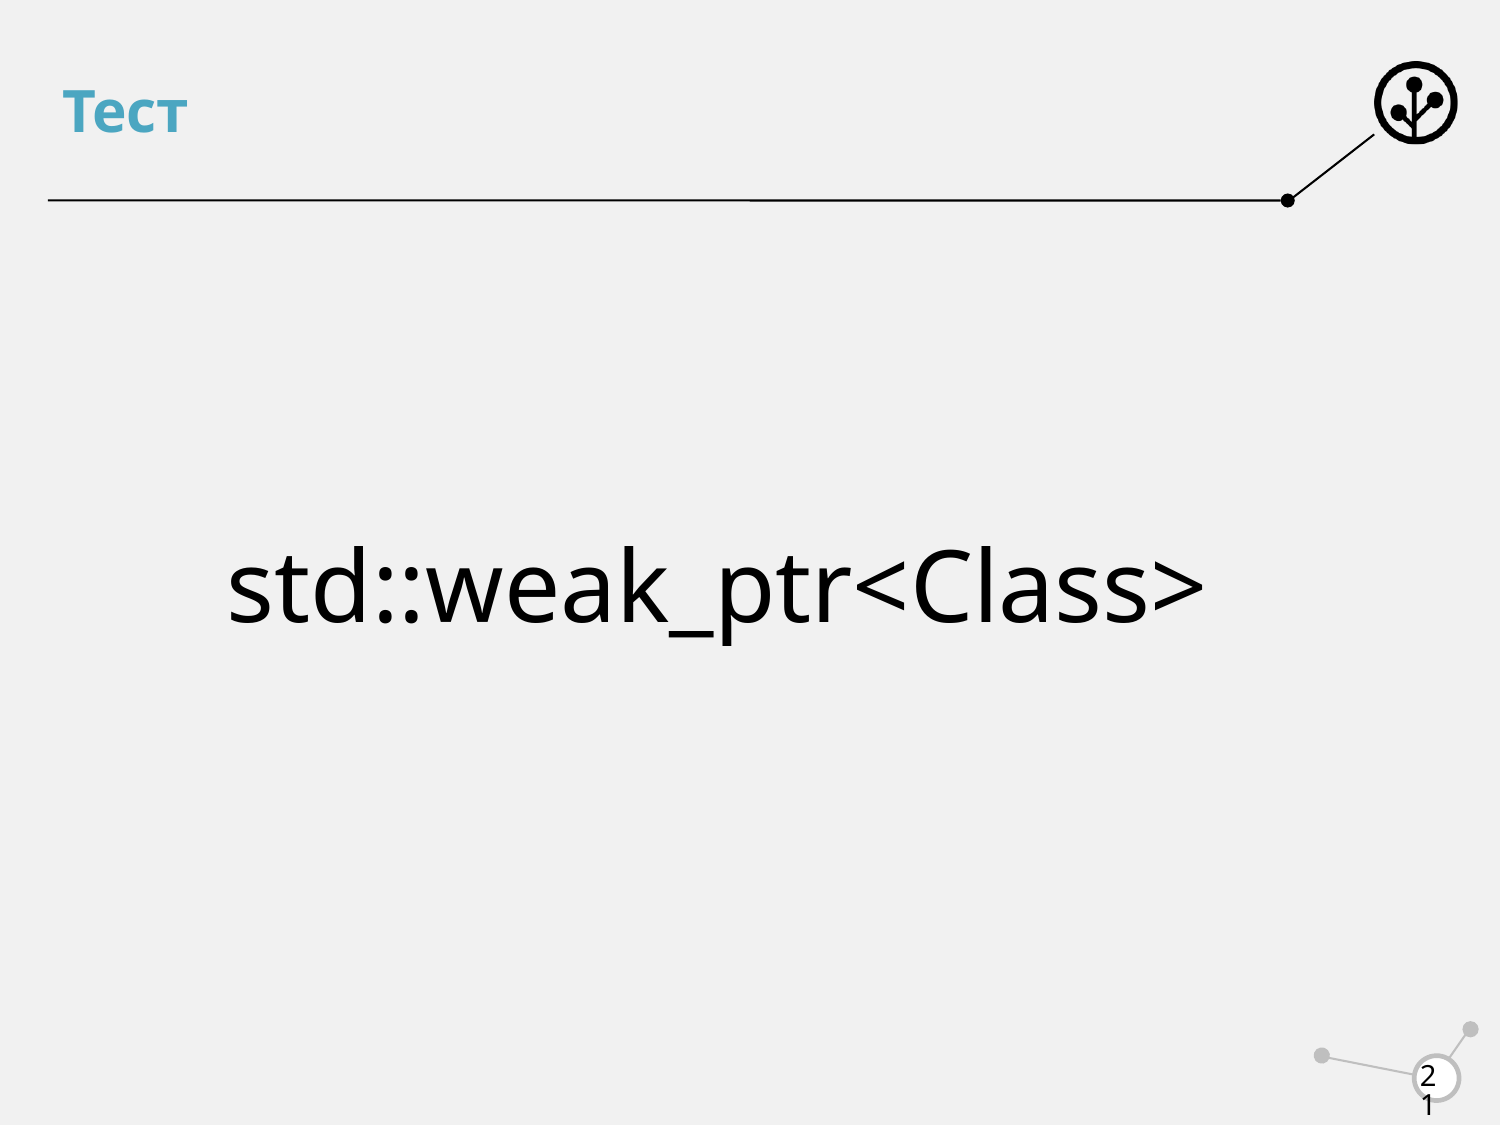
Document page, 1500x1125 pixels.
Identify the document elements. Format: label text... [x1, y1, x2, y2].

title Тест [47, 42, 1281, 185]
list std::weak_ptr<Class> [100, 259, 1336, 1015]
slide_number 21 [1404, 1047, 1468, 1108]
picture [1363, 24, 1464, 185]
